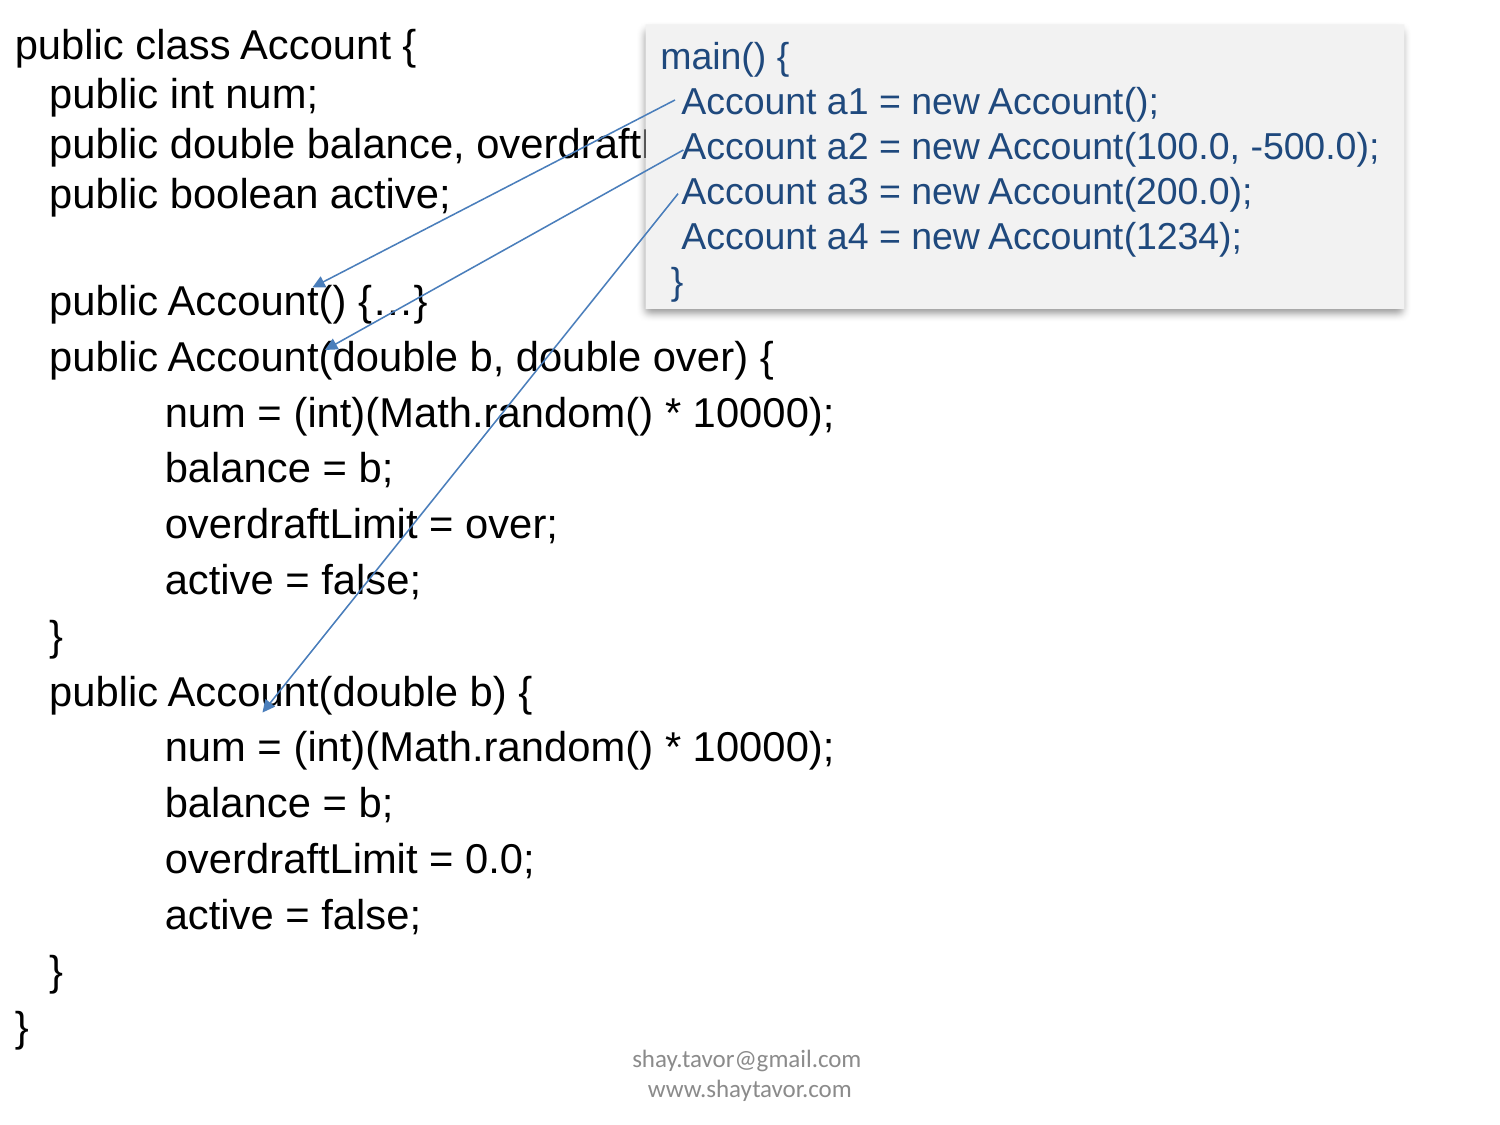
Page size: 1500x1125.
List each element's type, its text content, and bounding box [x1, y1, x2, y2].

text_box main() { Account a1 = new Account(); Account a2 = new Account(100.0, -500.0); Account a3 = new Account(200.0); Account a4 = new Account(1234); } [645, 24, 1405, 309]
footer shay.tavor@gmail.com www.shaytavor.com [512, 1056, 988, 1103]
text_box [324, 149, 684, 351]
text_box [262, 193, 679, 713]
text_box public class Account { public int num; public double balance, overdraftLimit; public boolean active; public Account() {…} public Account(double b, double over) { num = (int)(Math.random() * 10000); balance = b; overdraftLimit = over; active = false; } public Account(double b) { num = (int)(Math.random() * 10000); balance = b; overdraftLimit = 0.0; active = false; } } [0, 24, 1025, 1056]
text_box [312, 99, 676, 192]
